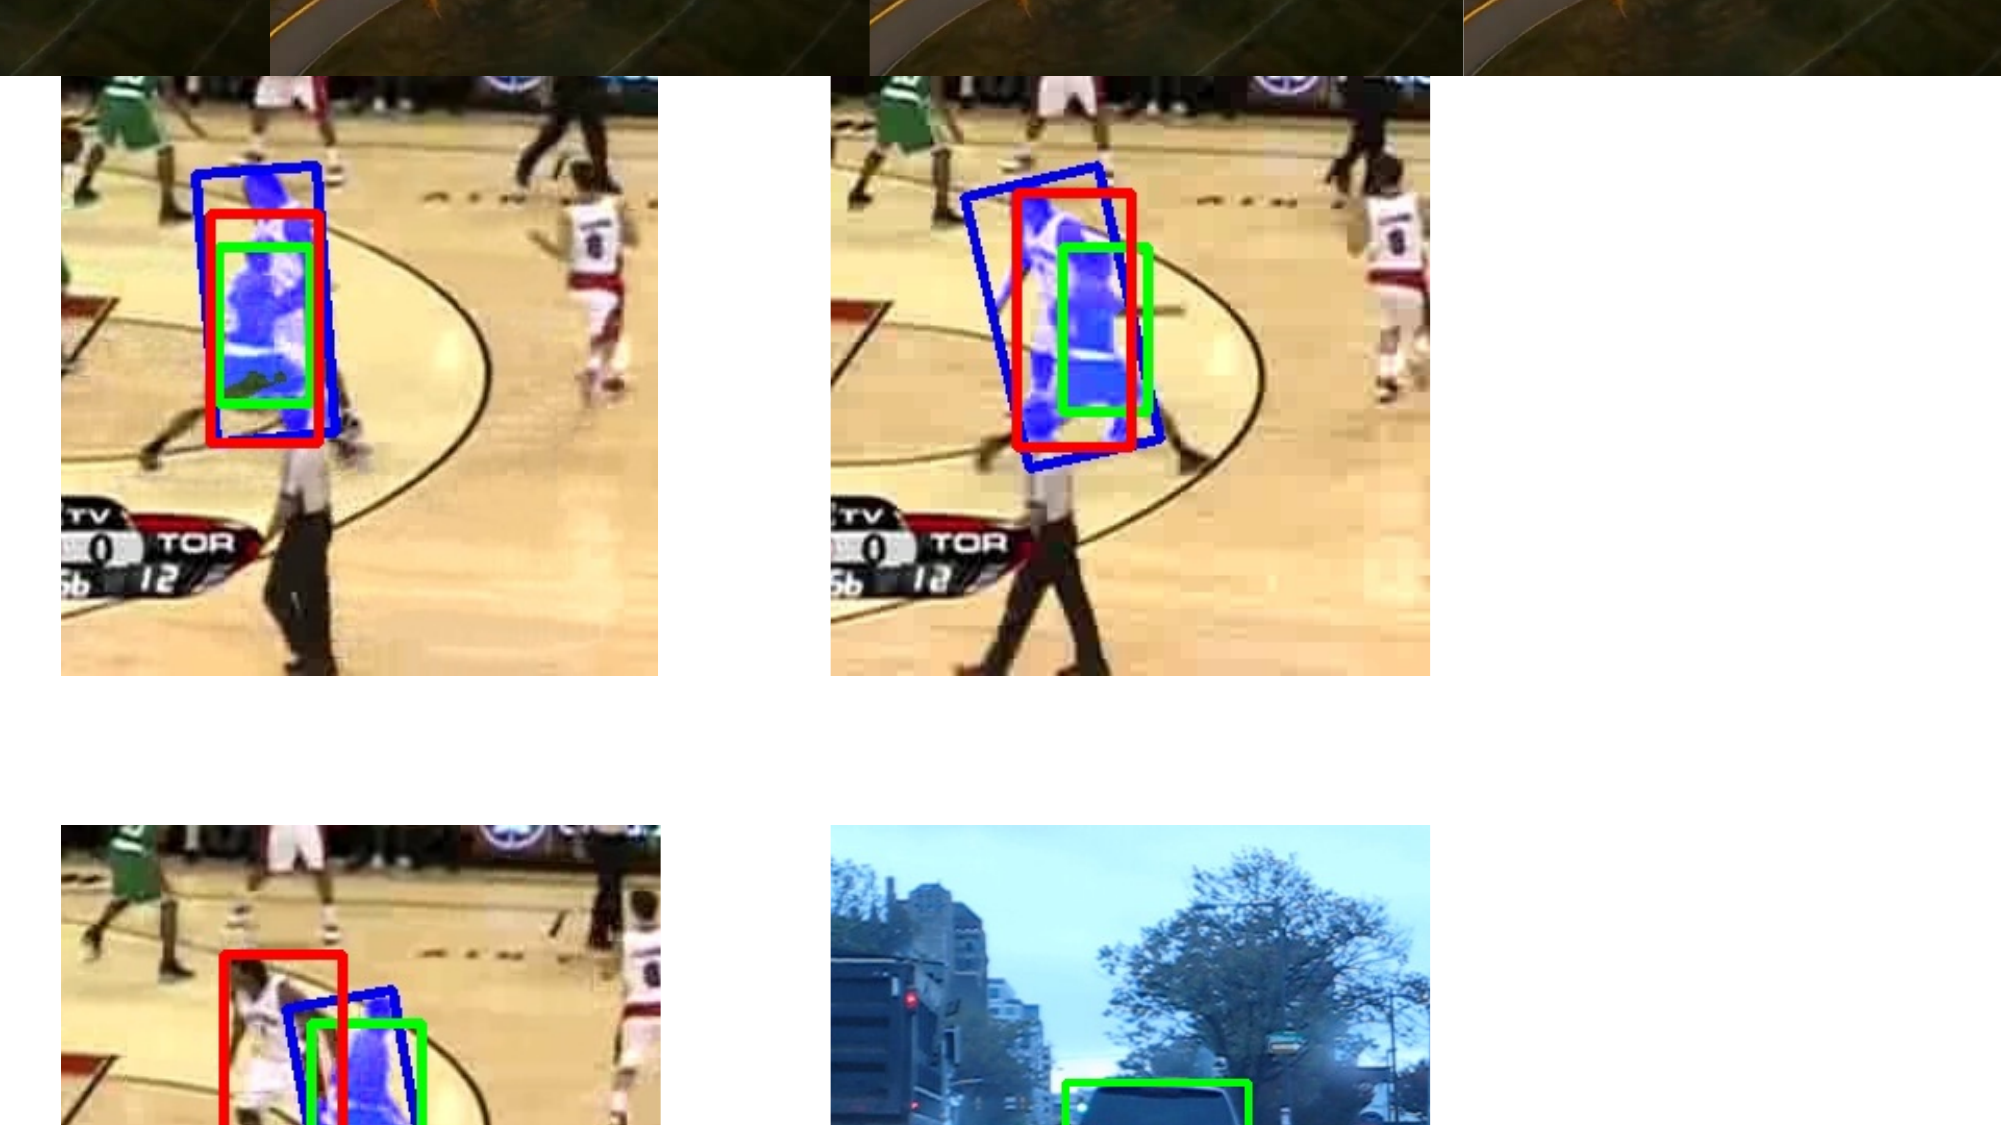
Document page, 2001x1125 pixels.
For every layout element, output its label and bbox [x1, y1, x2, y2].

picture [0, 0, 2001, 676]
picture [830, 824, 1431, 1125]
picture [61, 824, 661, 1125]
